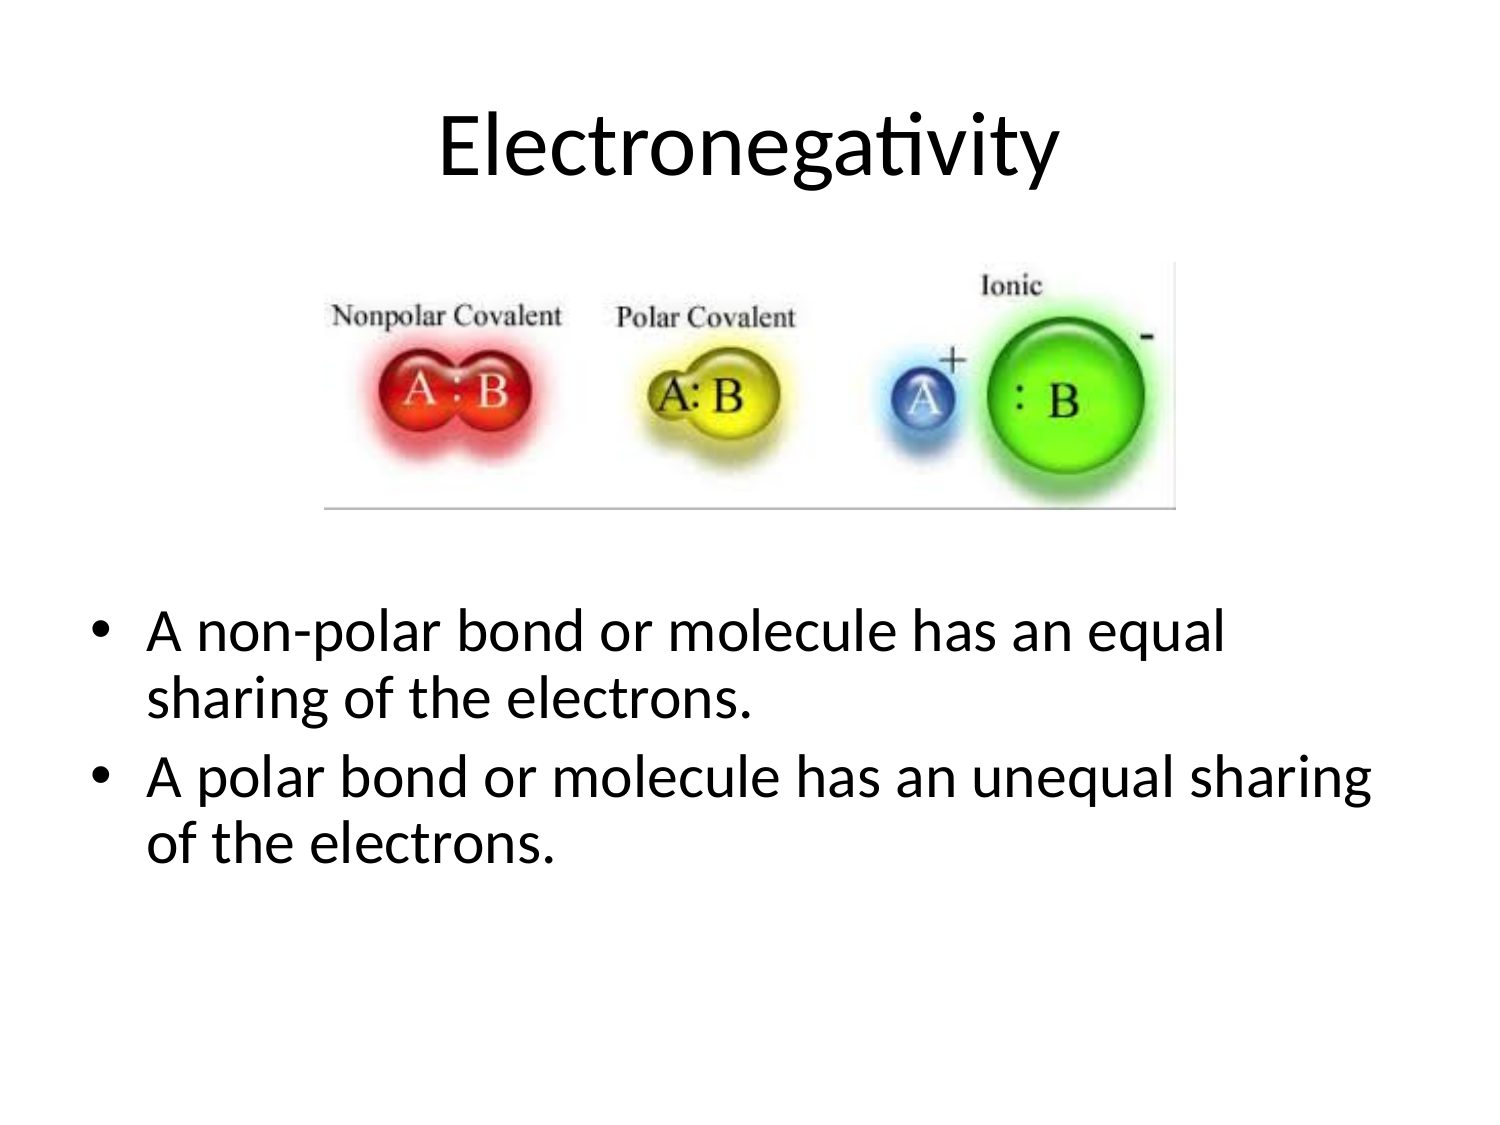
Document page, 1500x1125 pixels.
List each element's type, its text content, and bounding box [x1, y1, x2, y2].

picture [324, 262, 1176, 511]
title Electronegativity [75, 45, 1425, 233]
list A non-polar bond or molecule has an equal sharing of the electrons. A polar bond or molecule has an unequal sharing of the electrons. [75, 262, 1425, 1005]
